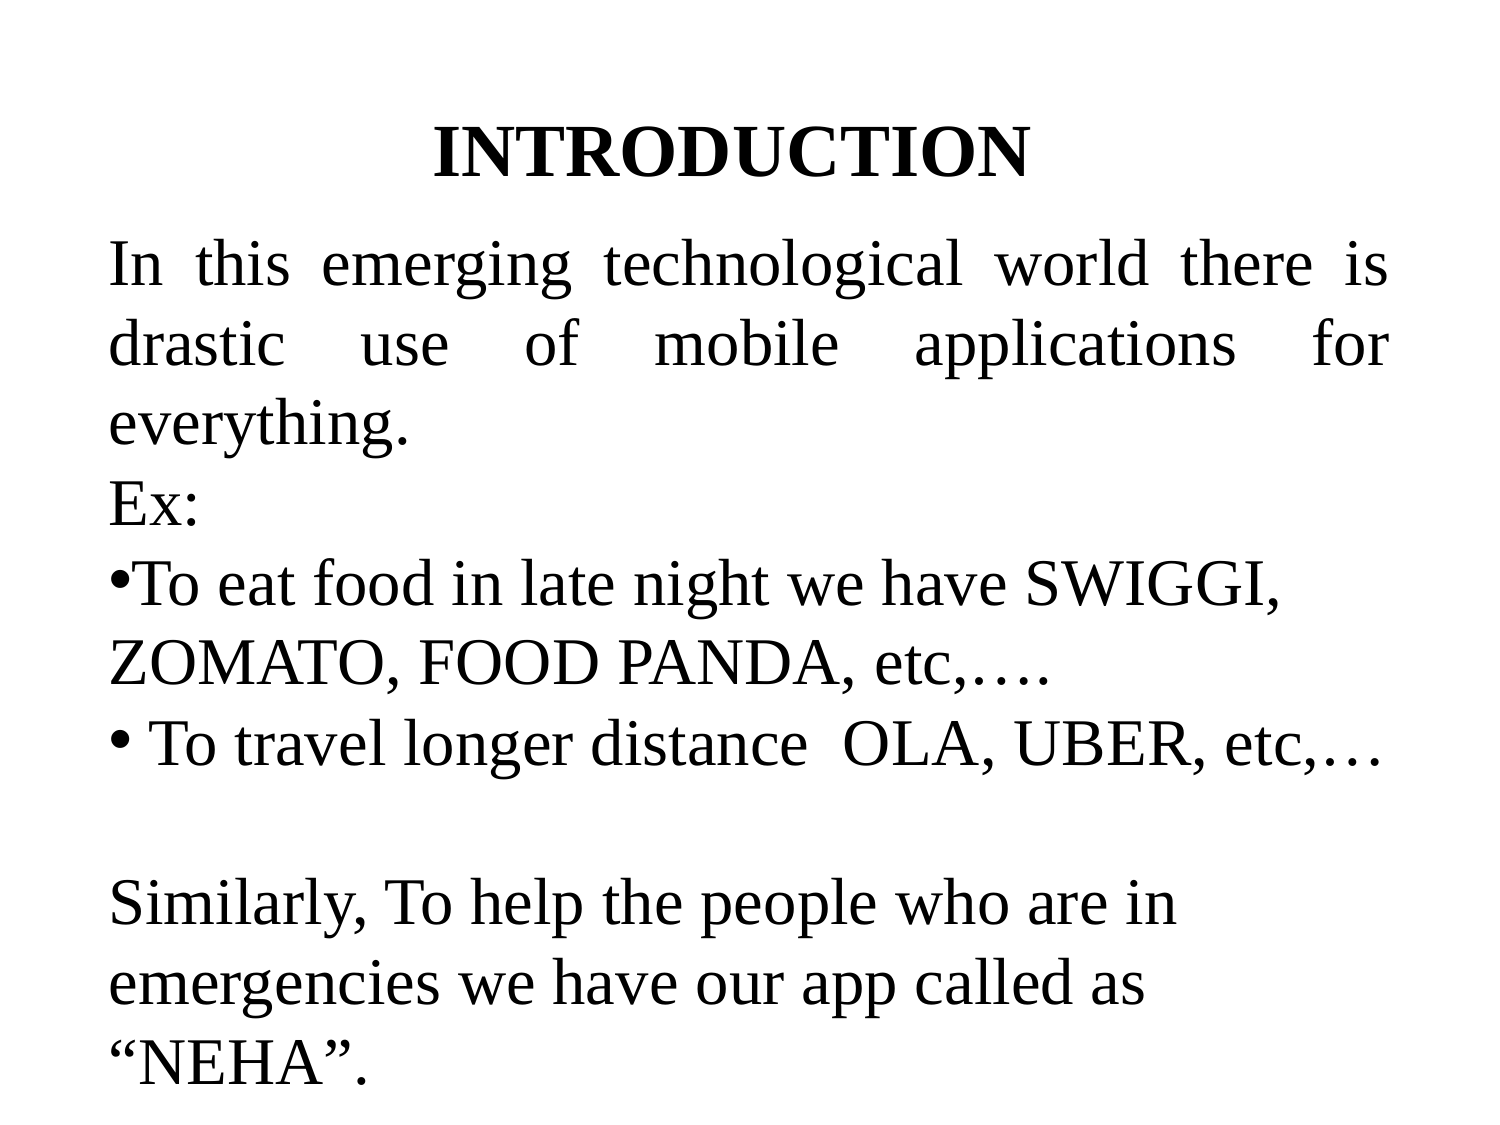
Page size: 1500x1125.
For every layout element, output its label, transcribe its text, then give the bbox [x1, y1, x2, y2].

text_box In this emerging technological world there is drastic use of mobile applications for everything. Ex: To eat food in late night we have SWIGGI, ZOMATO, FOOD PANDA, etc,…. To travel longer distance OLA, UBER, etc,… Similarly, To help the people who are in emergencies we have our app called as “NEHA”. [93, 211, 1407, 1125]
text_box INTRODUCTION [175, 93, 1289, 199]
